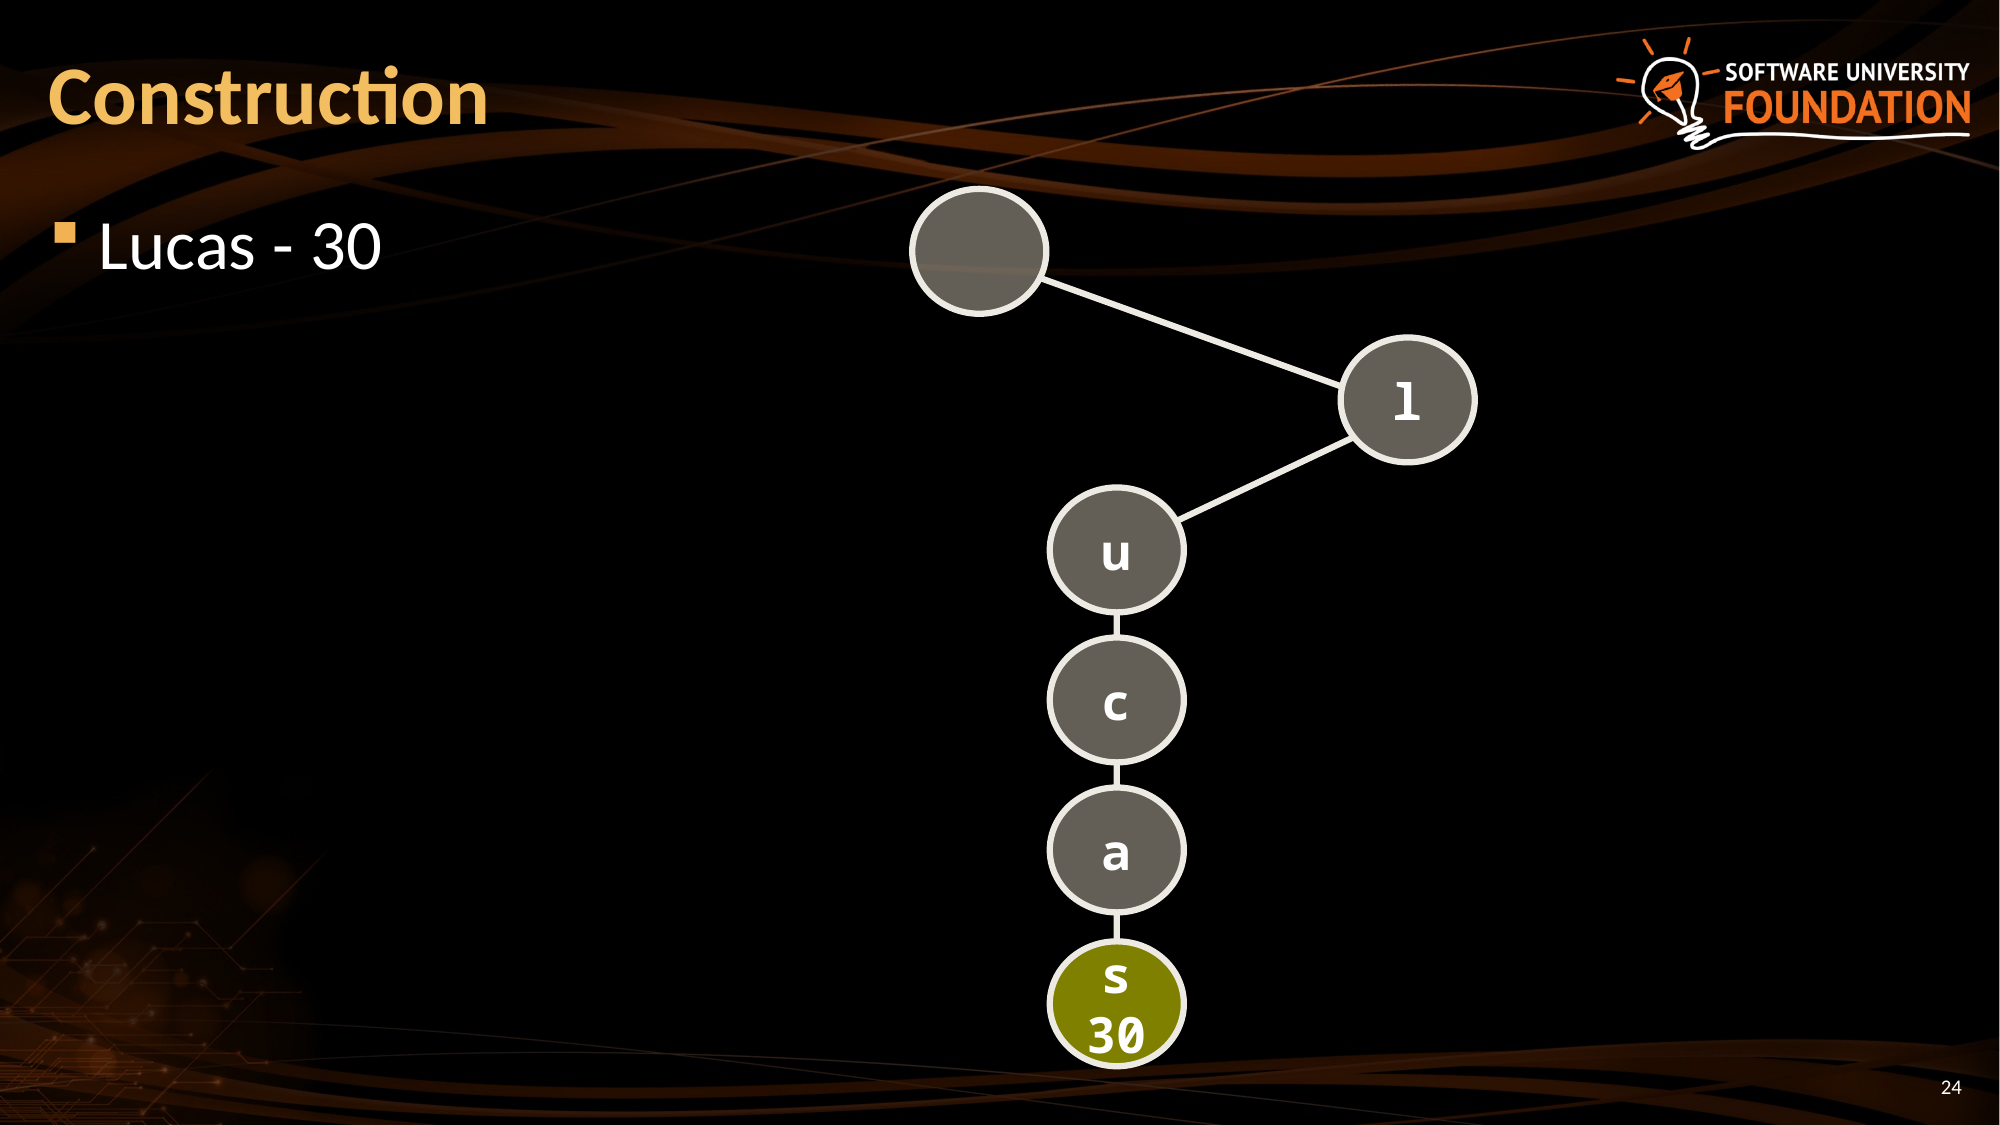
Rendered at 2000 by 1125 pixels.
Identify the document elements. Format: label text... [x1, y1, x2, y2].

text_box c [1049, 637, 1184, 763]
title Construction [30, 6, 1602, 189]
text_box s 30 [1049, 941, 1184, 1067]
list Lucas - 30 [31, 188, 1968, 1103]
text_box u [1049, 487, 1184, 613]
text_box l [1340, 337, 1475, 463]
text_box [912, 188, 1047, 314]
slide_number 24 [1897, 1070, 1968, 1103]
text_box a [1049, 787, 1184, 913]
picture [0, 0, 2000, 1125]
